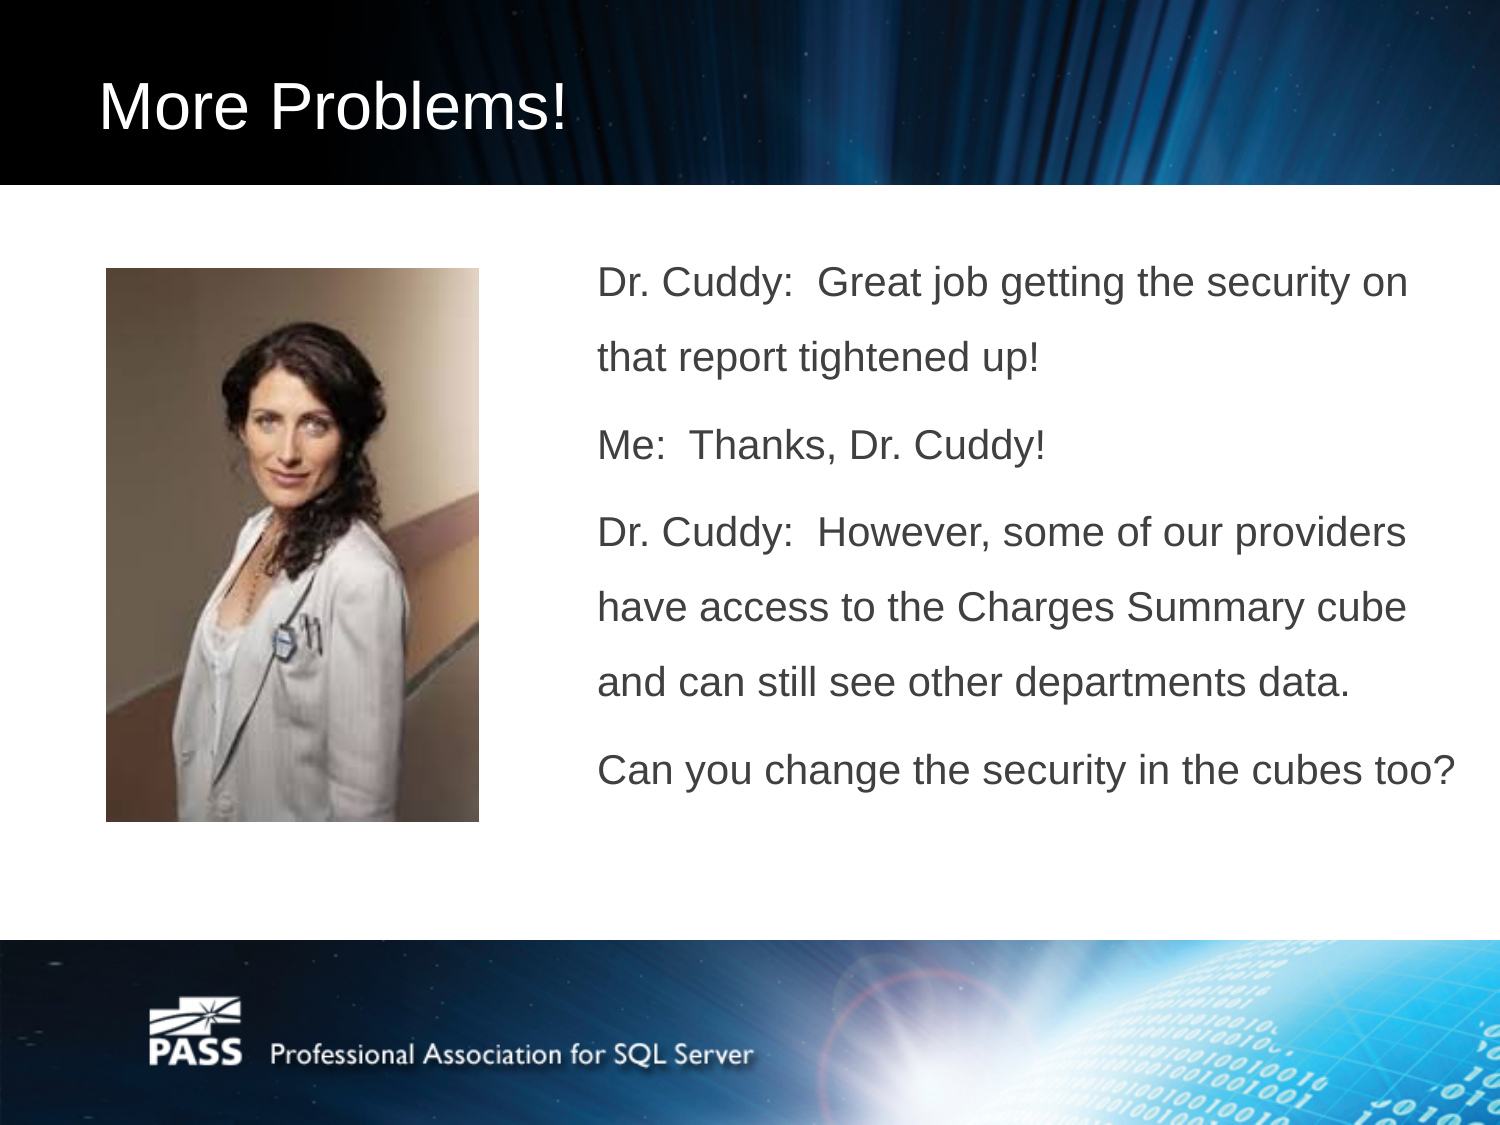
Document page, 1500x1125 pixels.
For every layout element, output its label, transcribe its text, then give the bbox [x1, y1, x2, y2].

picture [106, 267, 480, 822]
picture [0, 0, 1500, 185]
title More Problems! [84, 9, 1482, 197]
list Dr. Cuddy: Great job getting the security on that report tightened up! Me: Thanks, Dr. Cuddy! Dr. Cuddy: However, some of our providers have access to the Charges Summary cube and can still see other departments data. Can you change the security in the cubes too? [582, 222, 1482, 944]
picture [0, 940, 1500, 1125]
